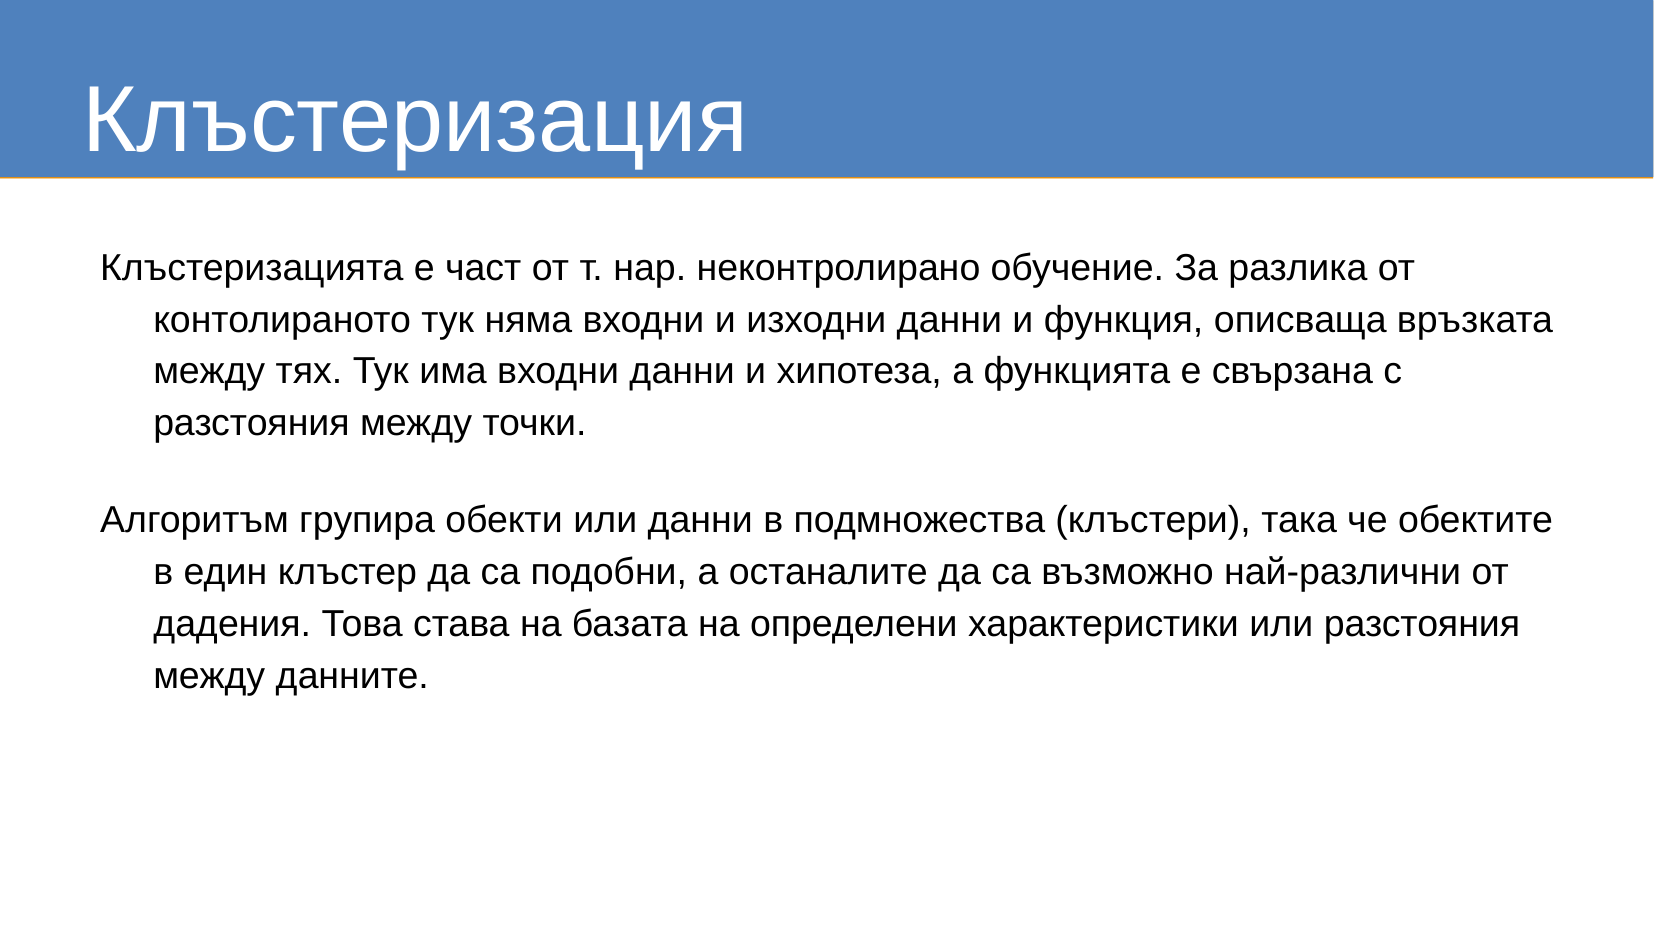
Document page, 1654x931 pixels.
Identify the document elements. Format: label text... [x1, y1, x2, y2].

title Клъстеризация [82, 14, 1571, 171]
list Клъстеризацията е част от т. нар. неконтролирано обучение. За разлика от контолираното тук няма входни и изходни данни и функция, описваща връзката между тях. Тук има входни данни и хипотеза, а функцията е свързана с разстояния между точки. Алгоритъм групира обекти или данни в подмножества (клъстери), така че обектите в един клъстер да са подобни, а останалите да са възможно най-различни от дадения. Това става на базата на определени характеристики или разстояния между данните. [82, 236, 1563, 810]
